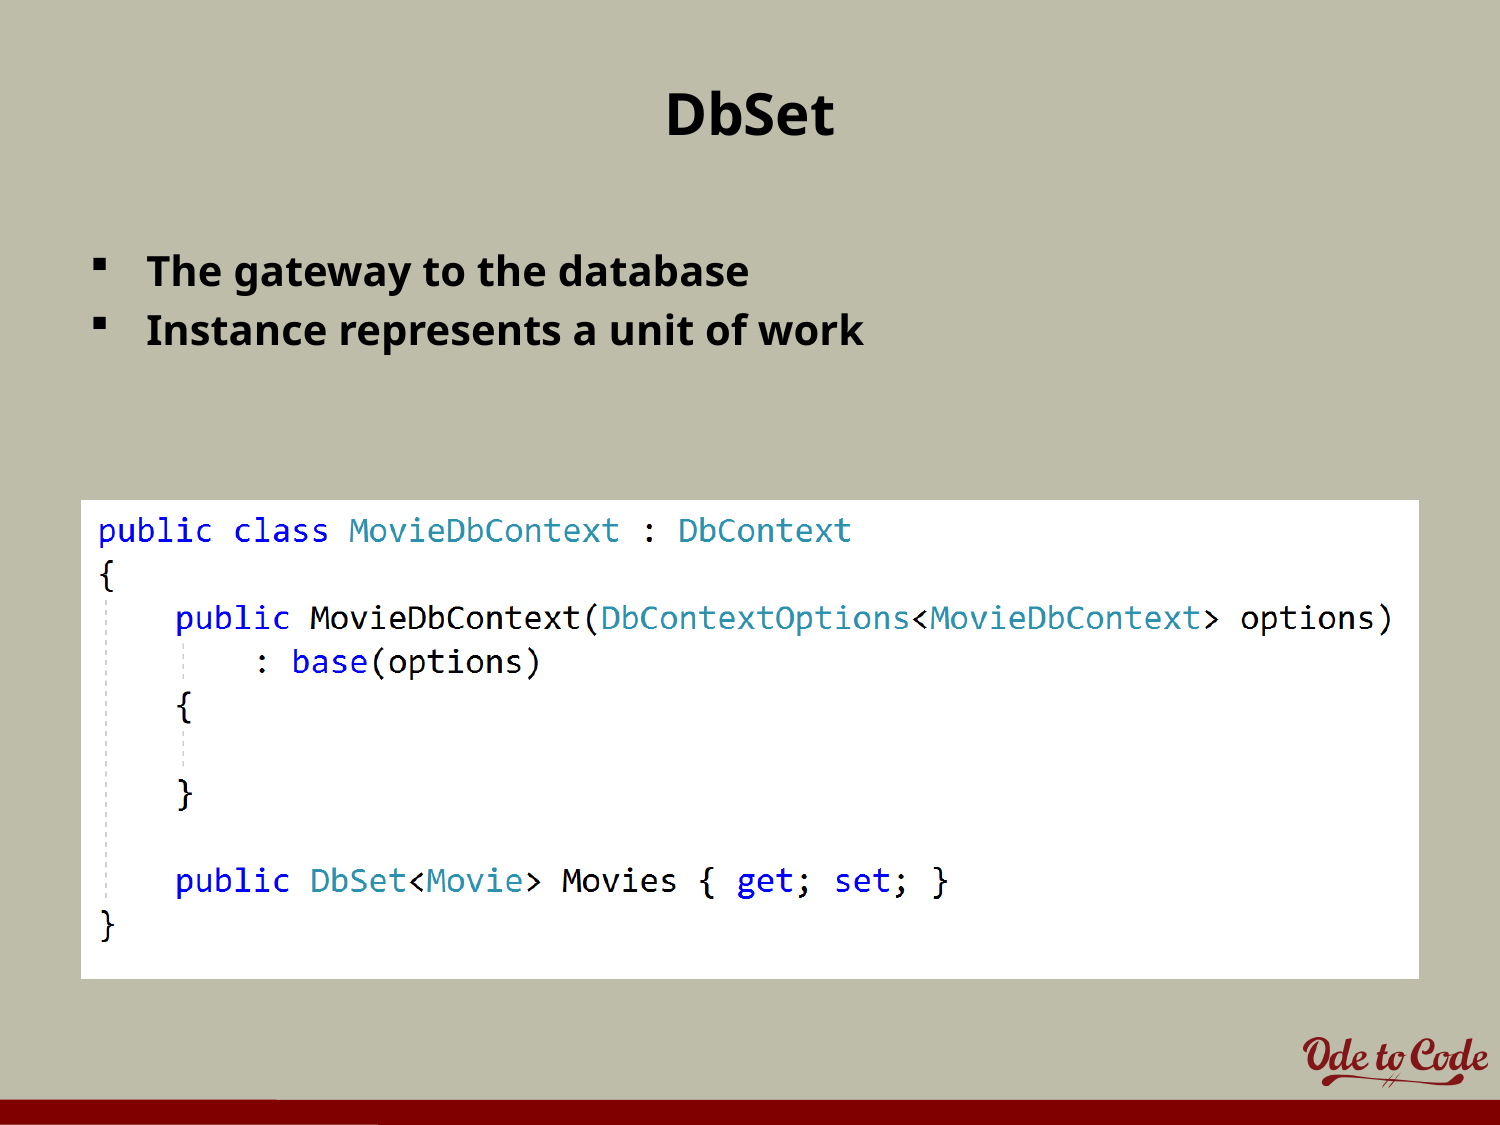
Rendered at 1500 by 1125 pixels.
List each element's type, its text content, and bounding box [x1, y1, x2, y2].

picture [81, 499, 1419, 979]
list The gateway to the database Instance represents a unit of work [74, 237, 1426, 976]
title DbSet [74, 49, 1426, 176]
picture [1303, 1037, 1488, 1088]
